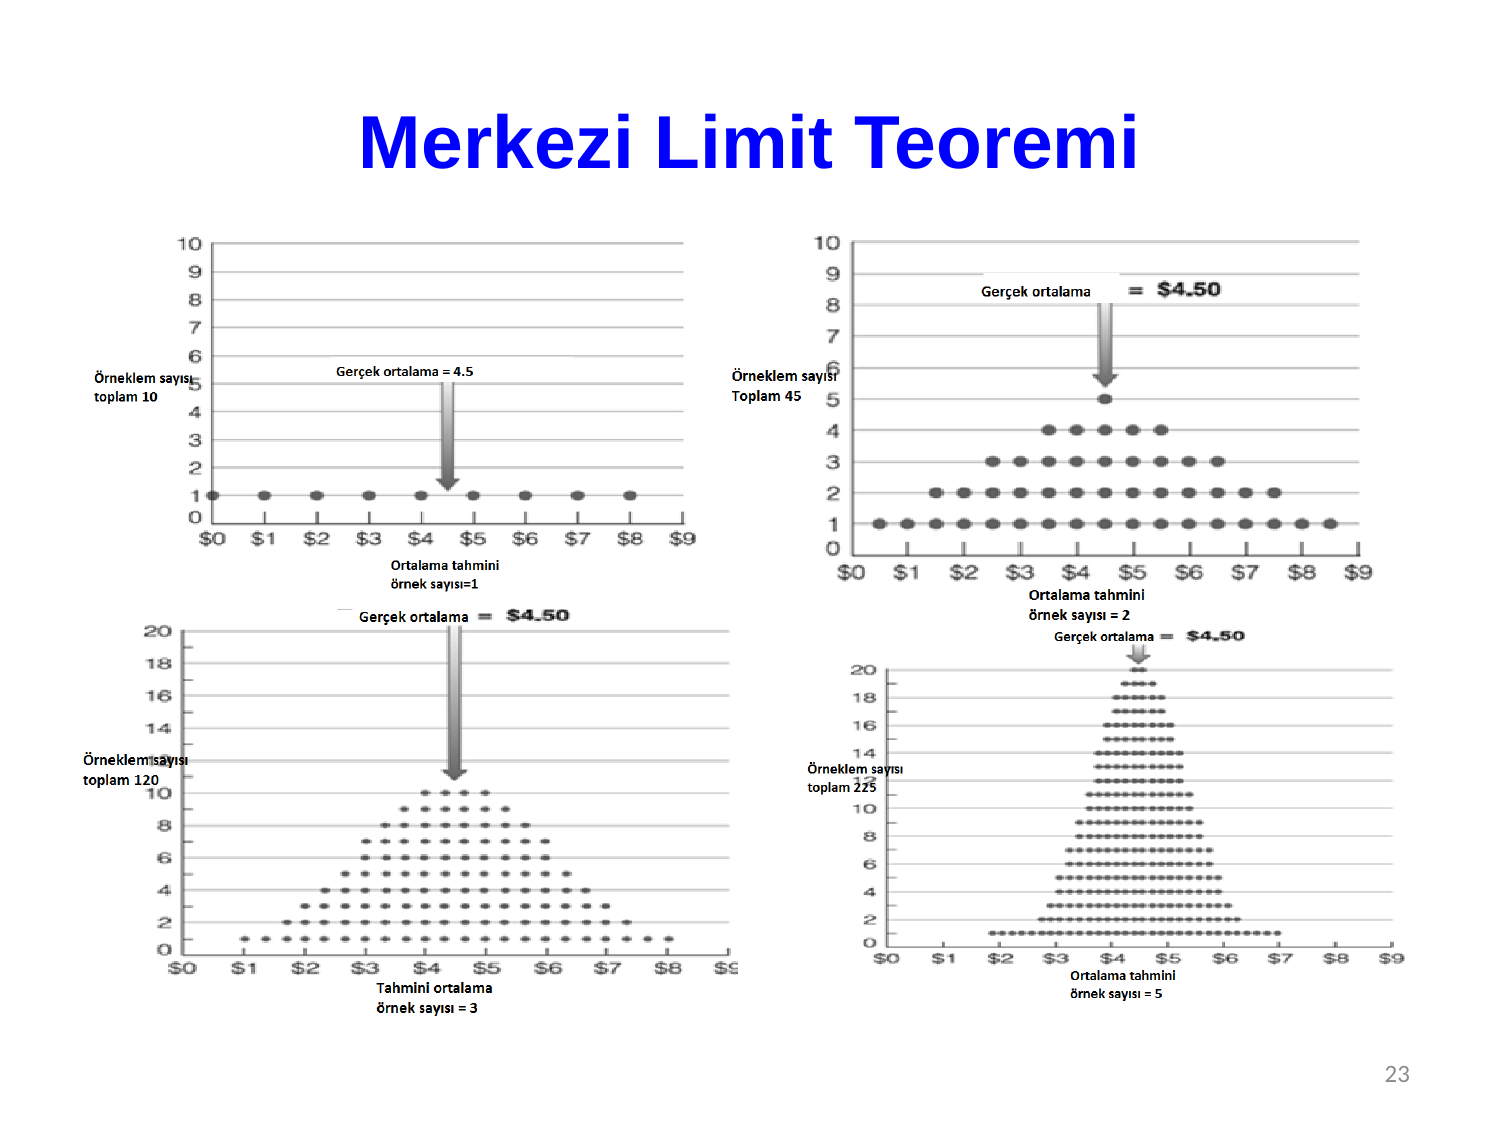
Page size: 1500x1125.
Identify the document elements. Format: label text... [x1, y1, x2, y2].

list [88, 221, 708, 605]
title Merkezi Limit Teoremi [75, 45, 1425, 233]
picture [77, 223, 1408, 1022]
slide_number 23 [1074, 1042, 1425, 1103]
